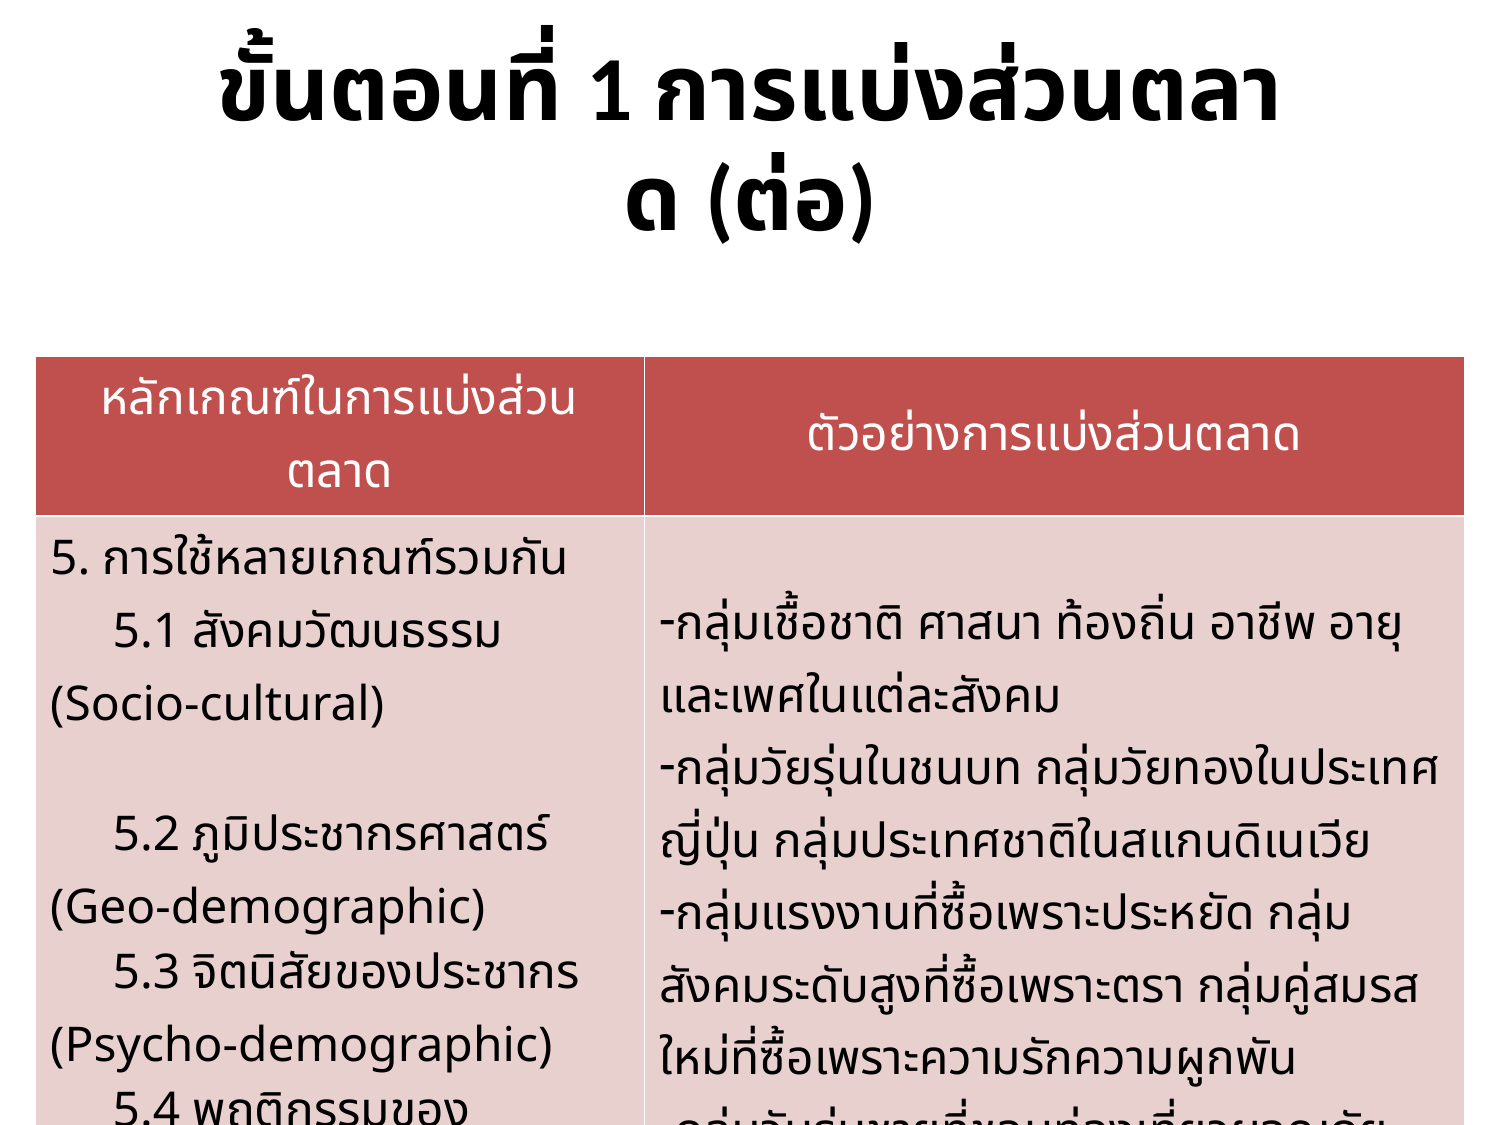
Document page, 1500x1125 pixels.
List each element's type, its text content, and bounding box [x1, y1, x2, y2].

table_header ตัวอย่างการแบ่งส่วนตลาด [645, 357, 1464, 515]
title ขั้นตอนที่ 1 การแบ่งส่วนตลาด (ต่อ) [75, 45, 1425, 233]
table_header หลักเกณฑ์ในการแบ่งส่วนตลาด [36, 357, 644, 515]
table_cell 5. การใช้หลายเกณฑ์รวมกัน 5.1 สังคมวัฒนธรรม (Socio-cultural) 5.2 ภูมิประชากรศาสตร์ (Geo-demographic) 5.3 จิตนิสัยของประชากร (Psycho-demographic) 5.4 พฤติกรรมของประชากร (Demo-graphic’s behavior) [36, 517, 644, 1125]
table_cell กลุ่มเชื้อชาติ ศาสนา ท้องถิ่น อาชีพ อายุ และเพศในแต่ละสังคม กลุ่มวัยรุ่นในชนบท กลุ่มวัยทองในประเทศญี่ปุ่น กลุ่มประเทศชาติในสแกนดิเนเวีย กลุ่มแรงงานที่ซื้อเพราะประหยัด กลุ่มสังคมระดับสูงที่ซื้อเพราะตรา กลุ่มคู่สมรสใหม่ที่ซื้อเพราะความรักความผูกพัน กลุ่มวันรุ่นชายที่ชอบท่องเที่ยวผจญภัย กลุ่มวัยทองชายที่ชอบท่องเที่ยวในพัทยา กลุ่มแรงงานที่ชอบท่องเที่ยวที่บางแสน [645, 517, 1464, 1125]
